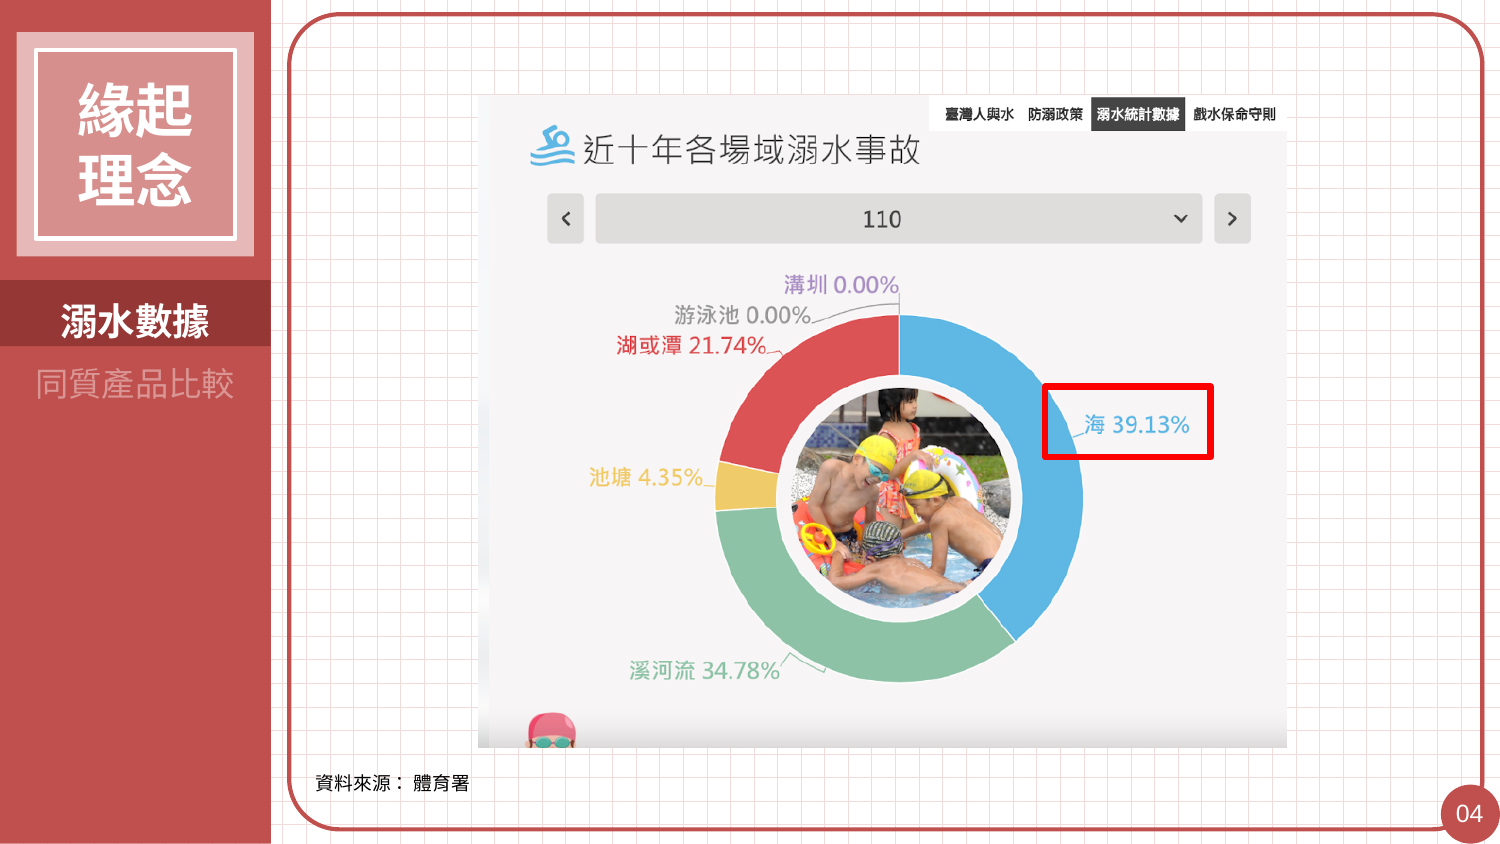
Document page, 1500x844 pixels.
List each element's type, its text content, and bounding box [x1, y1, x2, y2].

text_box 溺水數據 同質產品比較 [0, 268, 271, 411]
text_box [478, 95, 1287, 748]
text_box 資料來源： 體育署 [301, 764, 827, 802]
text_box 04 [1441, 790, 1500, 835]
